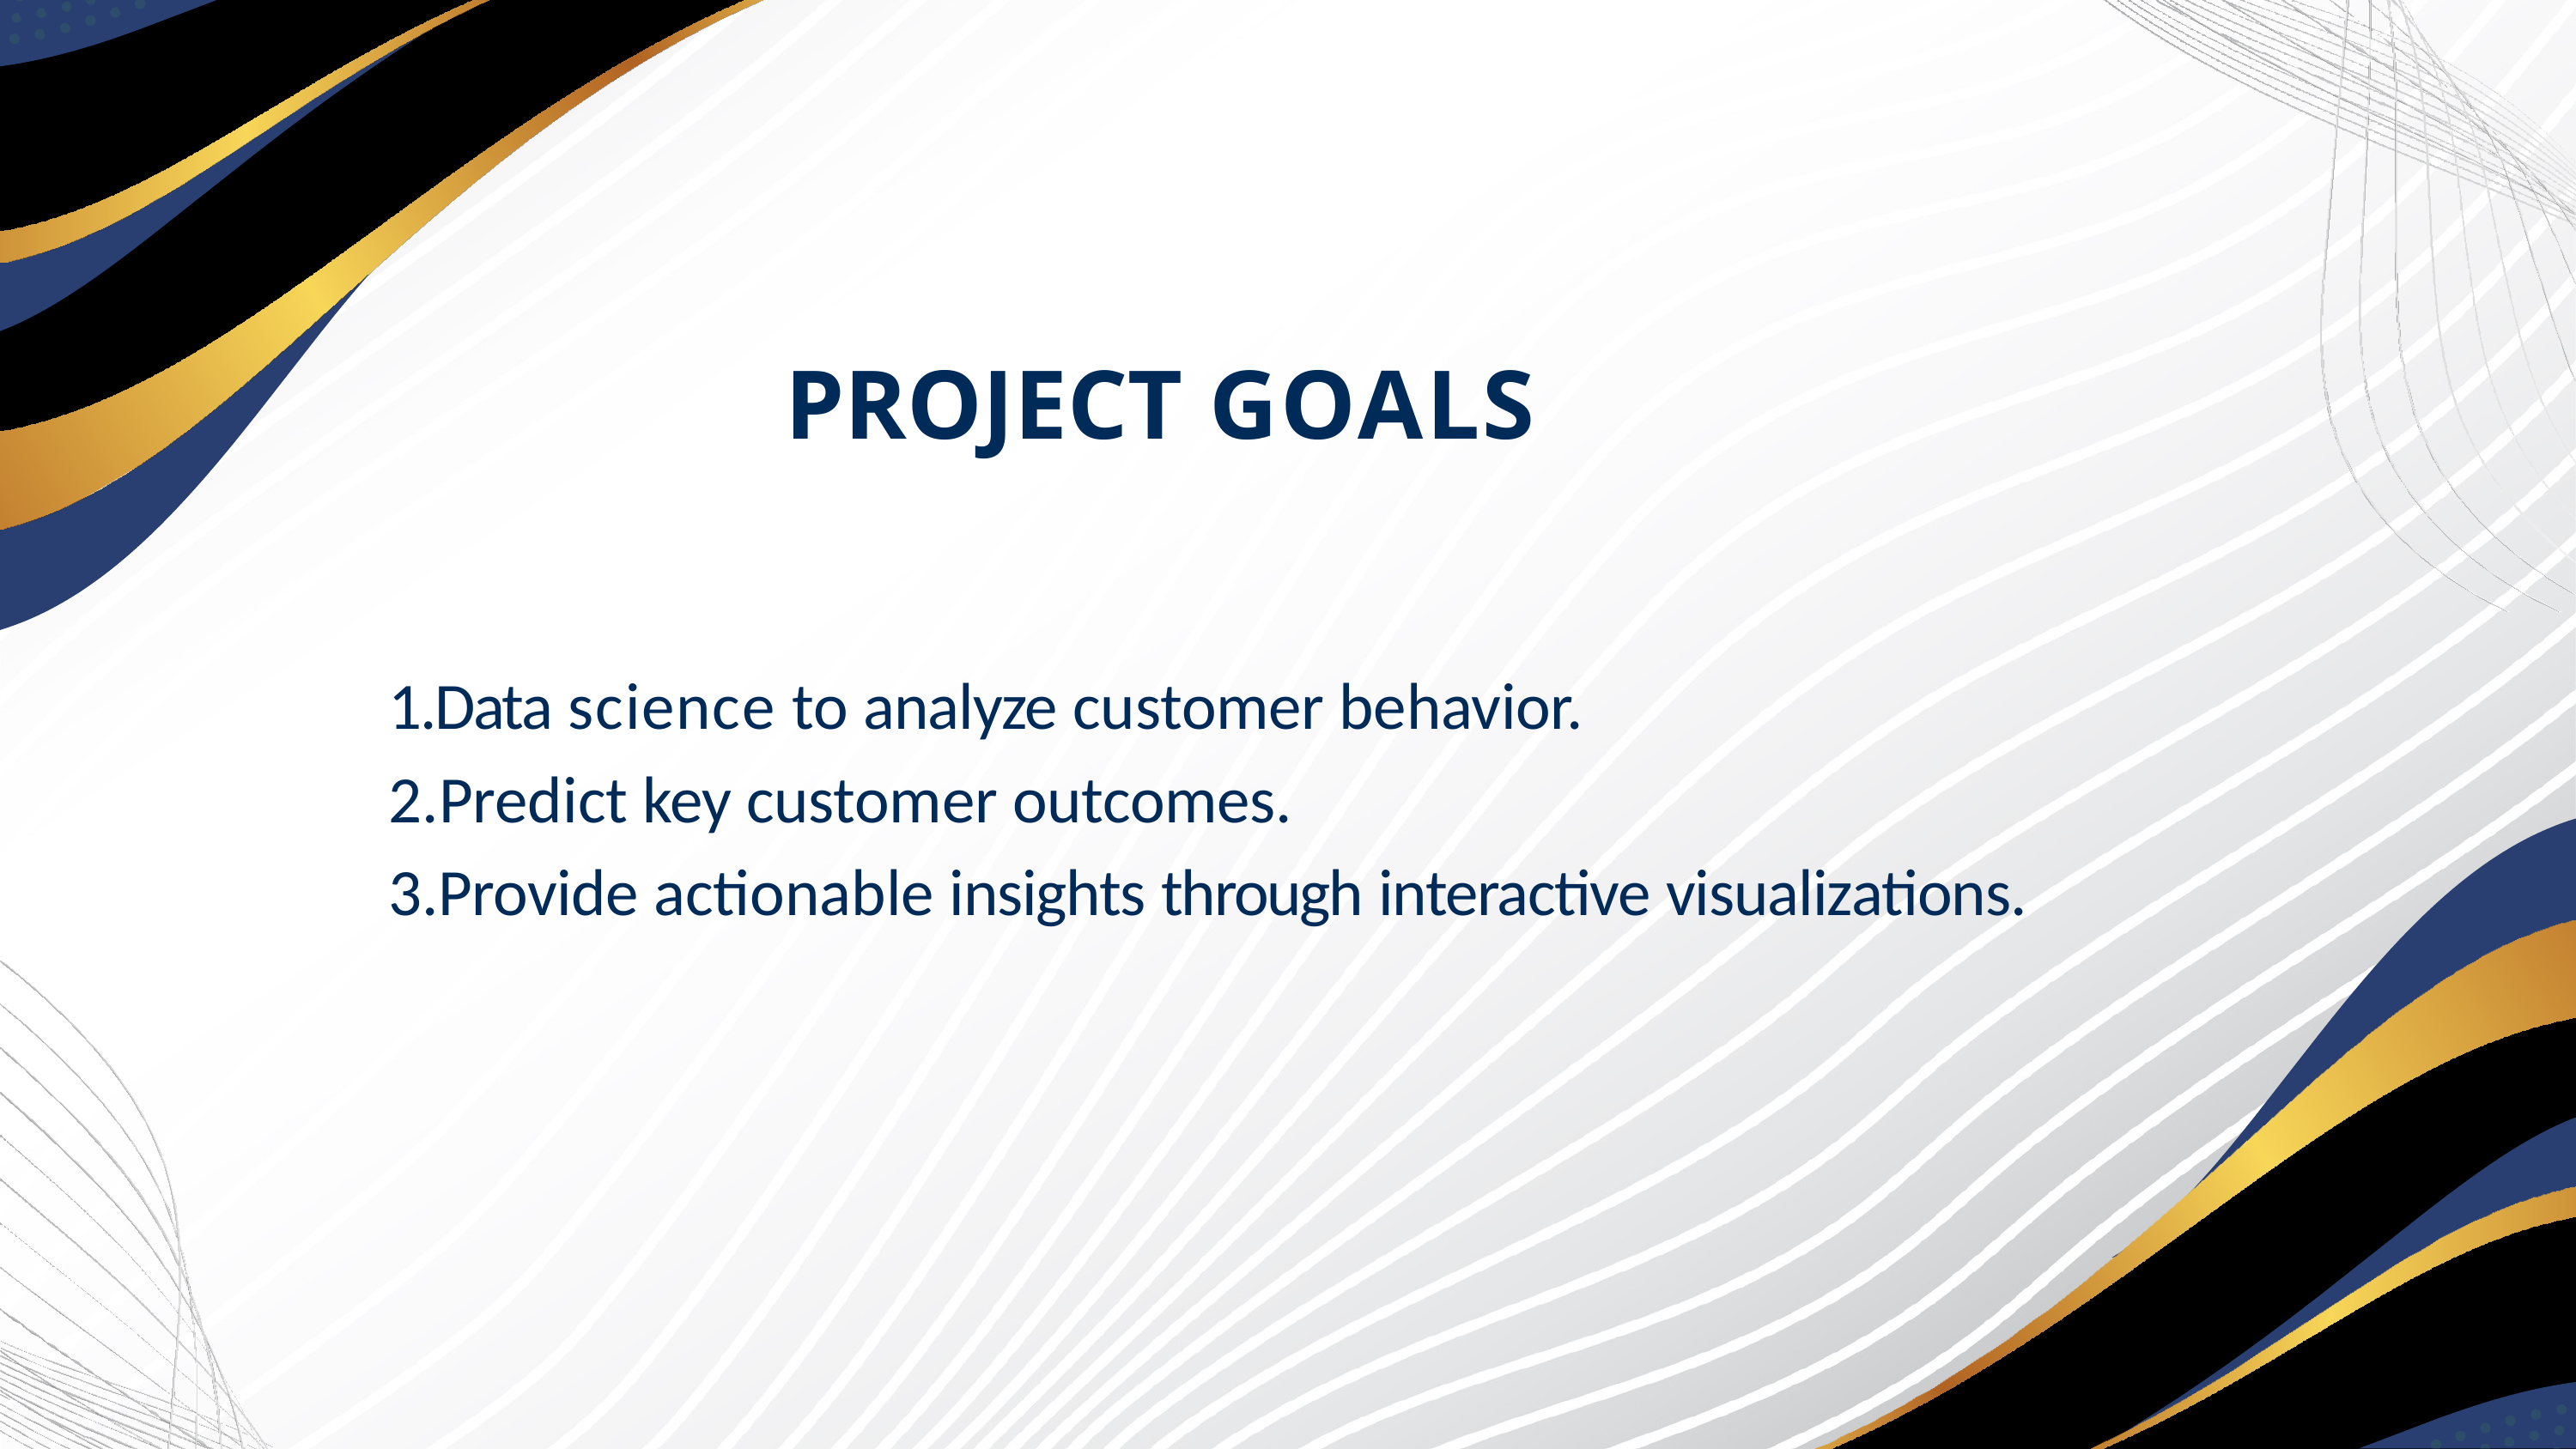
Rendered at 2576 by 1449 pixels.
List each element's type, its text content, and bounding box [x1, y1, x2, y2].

picture [0, 0, 2576, 1449]
text_box 1.Data science to analyze customer behavior. 2.Predict key customer outcomes. 3.Provide actionable insights through interactive visualizations. [388, 459, 2414, 930]
title PROJECT GOALS [783, 341, 1807, 459]
